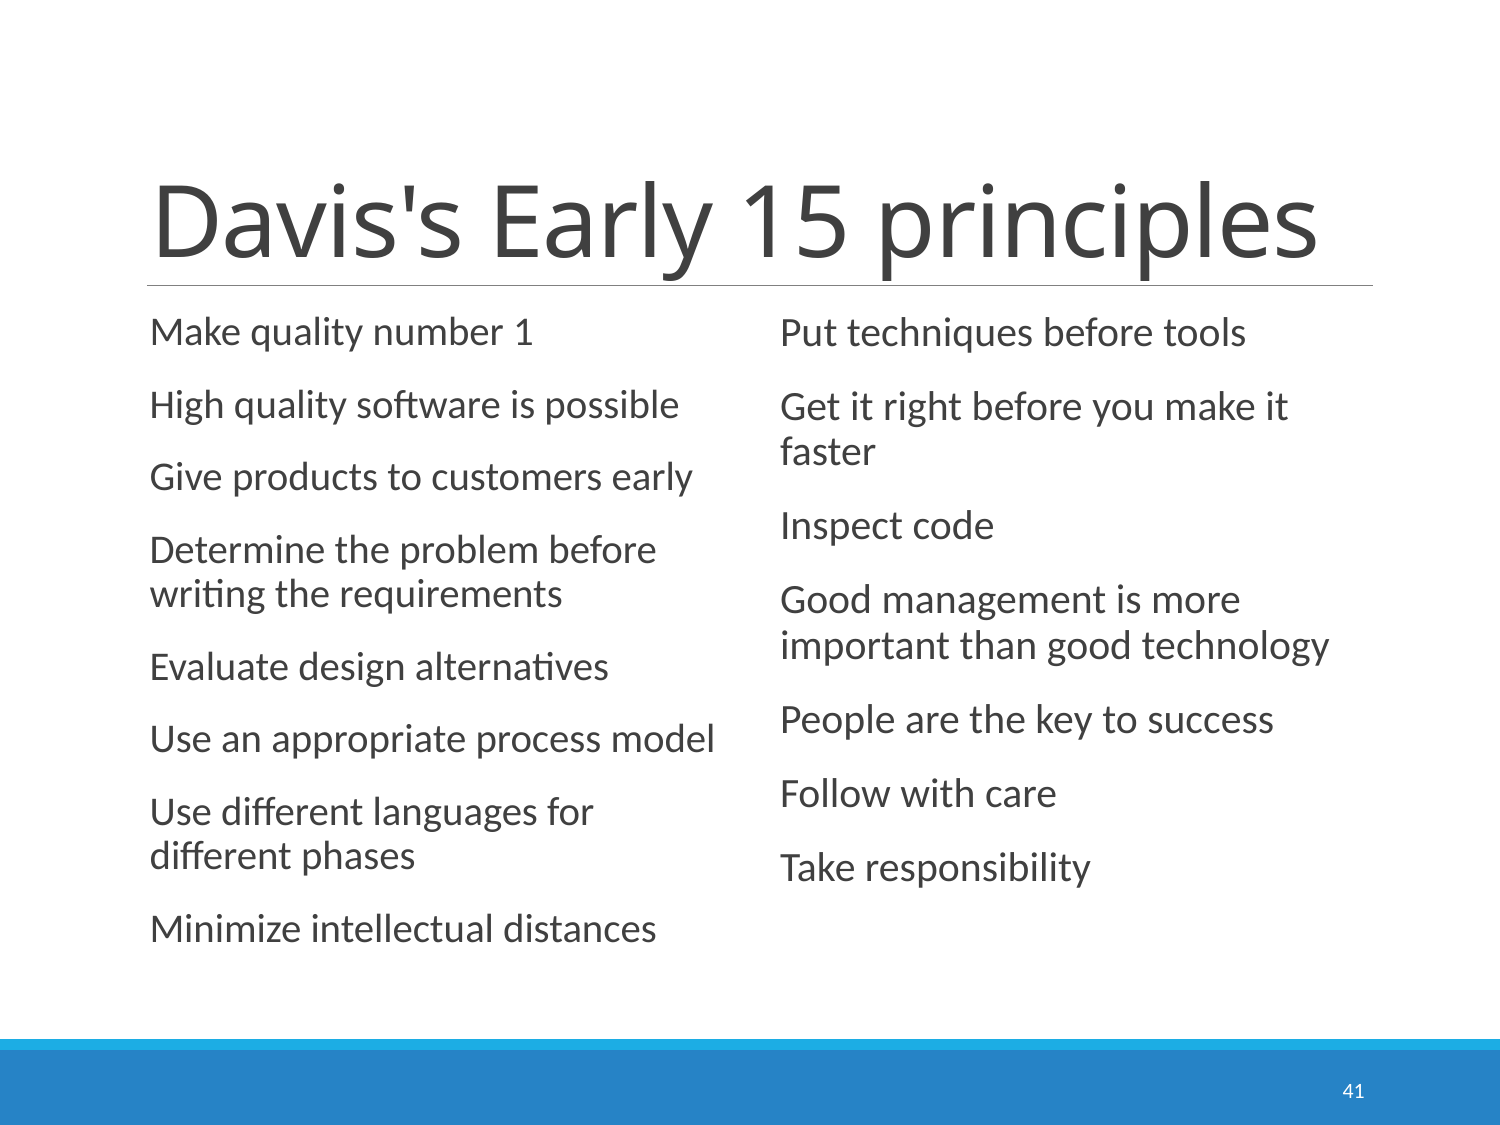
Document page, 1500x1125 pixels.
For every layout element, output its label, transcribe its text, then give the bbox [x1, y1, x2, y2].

title Davis's Early 15 principles [135, 47, 1373, 285]
slide_number 41 [1218, 1059, 1380, 1120]
list Make quality number 1 High quality software is possible Give products to customers early Determine the problem before writing the requirements Evaluate design alternatives Use an appropriate process model Use different languages for different phases Minimize intellectual distances [135, 302, 743, 963]
list Put techniques before tools Get it right before you make it faster Inspect code Good management is more important than good technology People are the key to success Follow with care Take responsibility [765, 302, 1373, 963]
